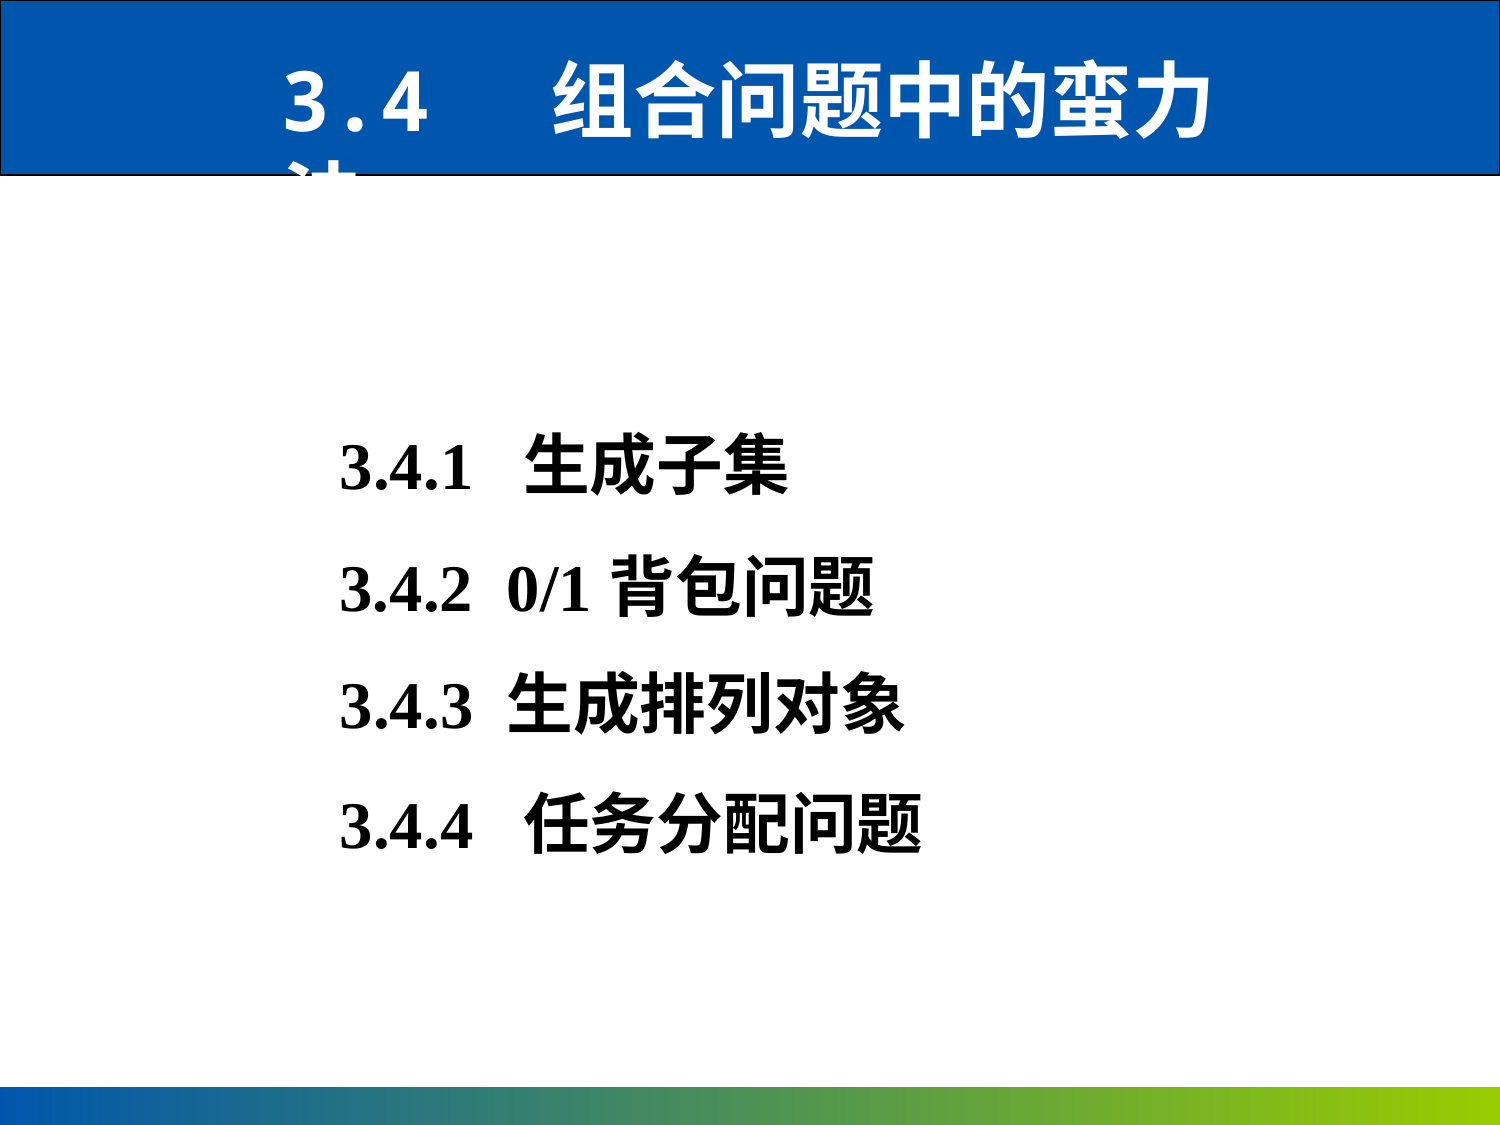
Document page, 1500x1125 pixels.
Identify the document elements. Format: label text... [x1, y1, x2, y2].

text_box 3.4.1 生成子集 [324, 415, 1413, 510]
text_box 3.4 组合问题中的蛮力法 [265, 41, 1291, 256]
text_box 3.4.4 任务分配问题 [324, 774, 1050, 870]
text_box 3.4.2 0/1背包问题 [324, 537, 1000, 633]
text_box 3.4.3 生成排列对象 [324, 654, 1038, 774]
